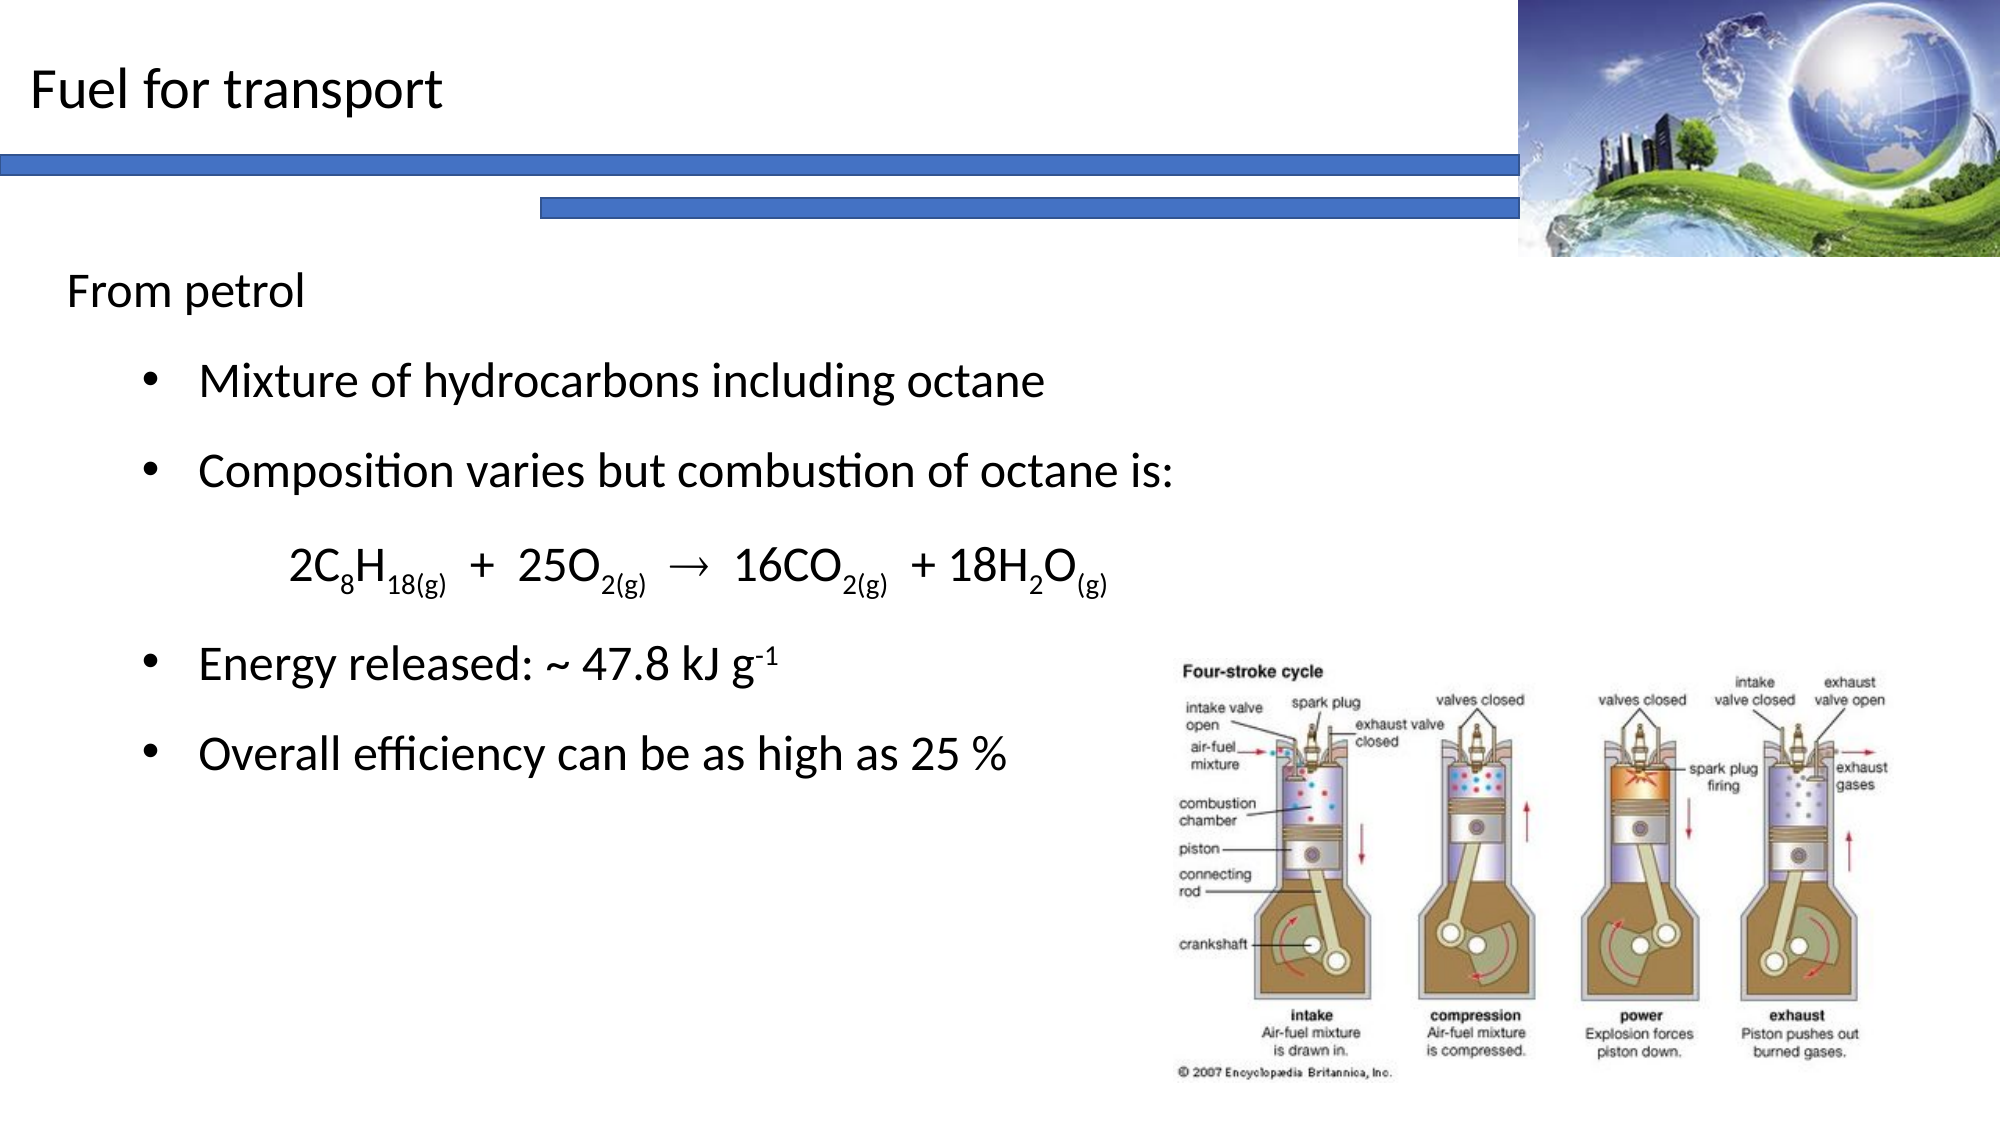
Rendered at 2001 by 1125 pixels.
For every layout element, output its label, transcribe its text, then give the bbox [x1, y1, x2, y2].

text_box [0, 154, 1518, 176]
text_box From petrol Mixture of hydrocarbons including octane Composition varies but combustion of octane is: 2C8H18(g) + 25O2(g)  16CO2(g) + 18H2O(g) Energy released: ~ 47.8 kJ g-1 Overall efficiency can be as high as 25 % [52, 220, 1314, 788]
picture [1518, 0, 2000, 257]
text_box Fuel for transport [15, 42, 846, 128]
text_box [540, 197, 1518, 219]
picture [1172, 658, 1894, 1083]
